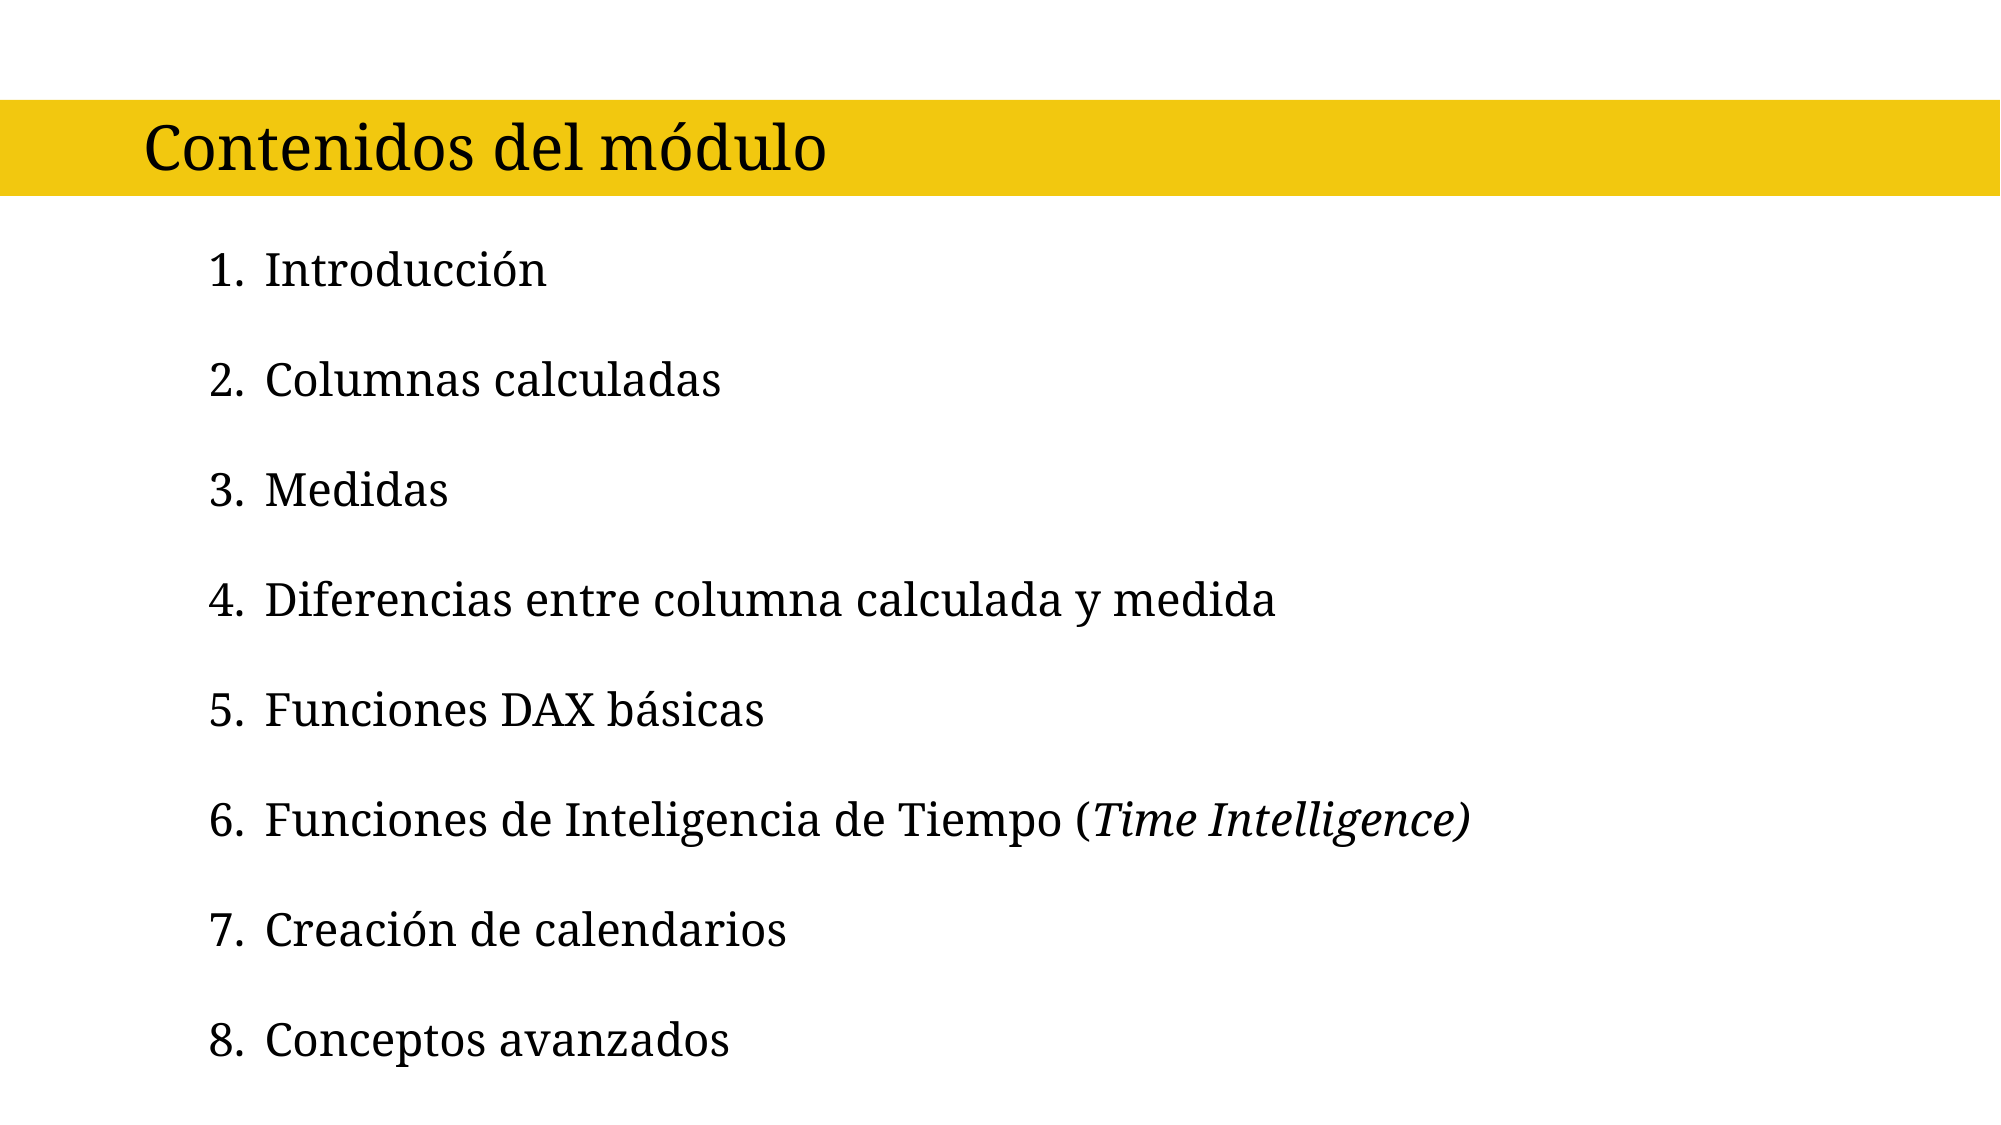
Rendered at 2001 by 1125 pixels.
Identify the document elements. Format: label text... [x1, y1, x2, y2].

text_box Contenidos del módulo [128, 99, 1125, 190]
text_box Introducción Columnas calculadas Medidas Diferencias entre columna calculada y medida Funciones DAX básicas Funciones de Inteligencia de Tiempo (Time Intelligence) Creación de calendarios Conceptos avanzados [193, 233, 1784, 1073]
text_box [0, 99, 2000, 196]
